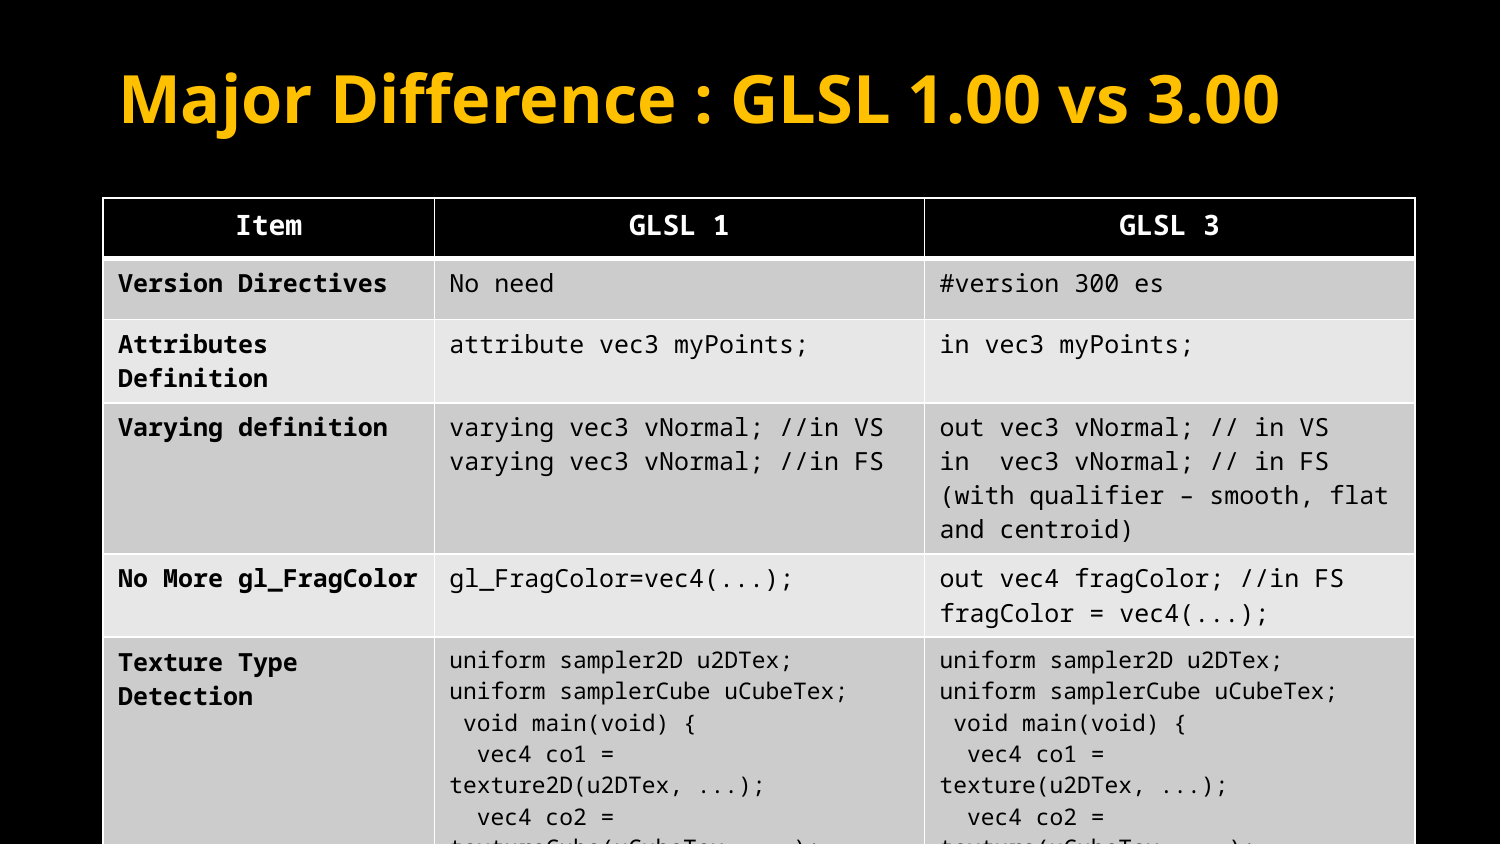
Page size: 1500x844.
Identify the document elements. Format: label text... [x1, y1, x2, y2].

table_cell varying vec3 vNormal; //in VS varying vec3 vNormal; //in FS [435, 404, 924, 553]
table_cell #version 300 es [925, 261, 1414, 319]
table_cell Version Directives [104, 261, 434, 319]
table_cell gl_FragColor=vec4(...); [435, 555, 924, 636]
table_header Item [104, 199, 434, 256]
table_cell uniform sampler2D u2DTex; uniform samplerCube uCubeTex; void main(void) { vec4 co1 = texture(u2DTex, ...); vec4 co2 = texture(uCubeTex, ...); } [925, 638, 1414, 844]
table_cell Varying definition [104, 404, 434, 553]
table_cell No More gl_FragColor [104, 555, 434, 636]
title Major Difference : GLSL 1.00 vs 3.00 [103, 44, 1397, 159]
table_cell out vec3 vNormal; // in VS in vec3 vNormal; // in FS (with qualifier – smooth, flat and centroid) [925, 404, 1414, 553]
table_cell No need [435, 261, 924, 319]
table_cell attribute vec3 myPoints; [435, 320, 924, 402]
table_header GLSL 1 [435, 199, 924, 256]
table_cell uniform sampler2D u2DTex; uniform samplerCube uCubeTex; void main(void) { vec4 co1 = texture2D(u2DTex, ...); vec4 co2 = textureCube(uCubeTex, ...); } [435, 638, 924, 844]
table_cell Texture Type Detection [104, 638, 434, 844]
table_cell out vec4 fragColor; //in FS fragColor = vec4(...); [925, 555, 1414, 636]
table_cell in vec3 myPoints; [925, 320, 1414, 402]
table_cell Attributes Definition [104, 320, 434, 402]
table_header GLSL 3 [925, 199, 1414, 256]
